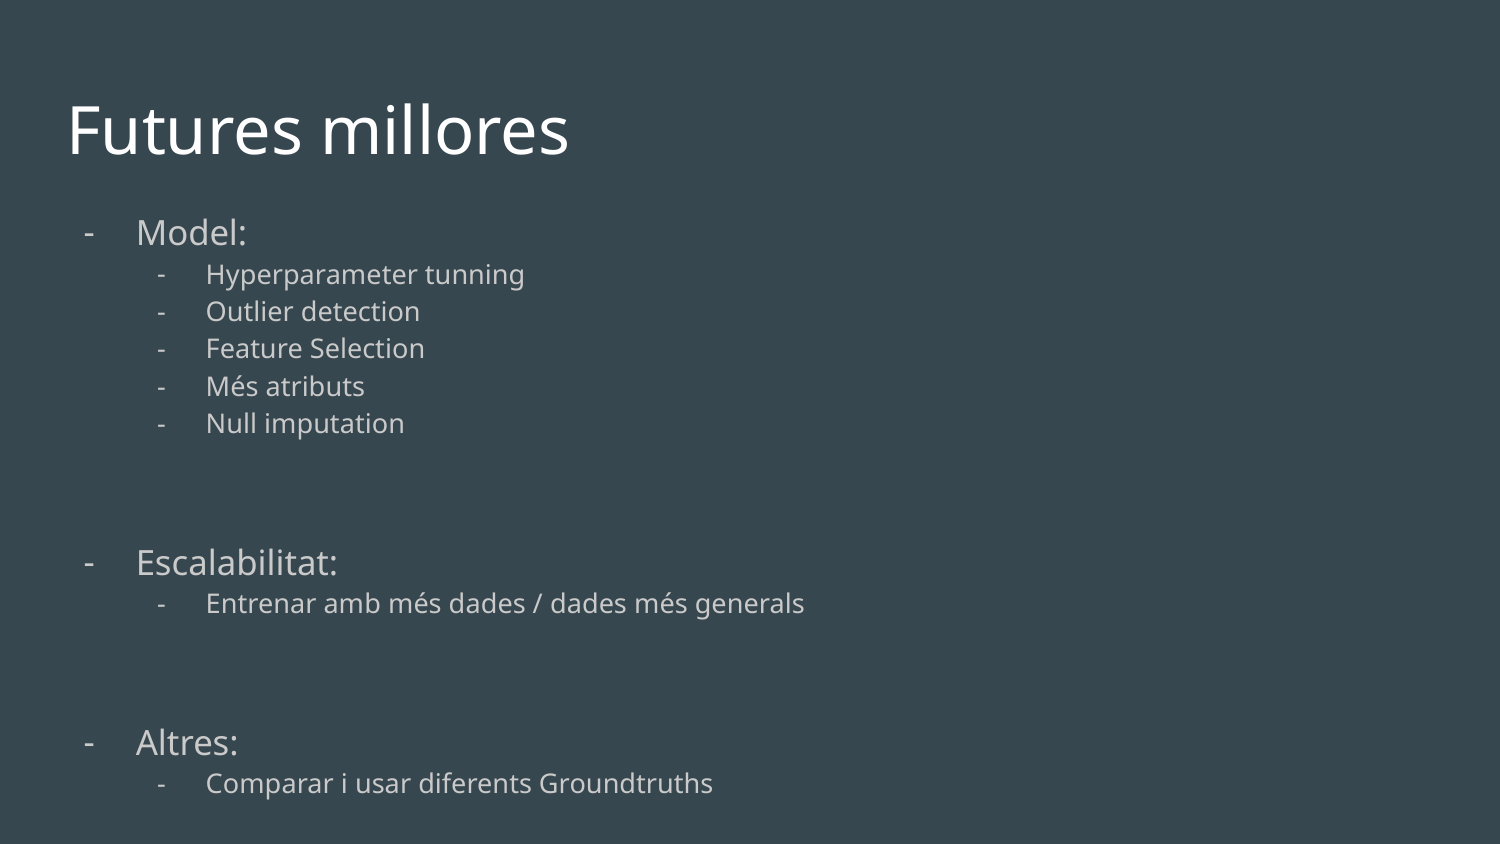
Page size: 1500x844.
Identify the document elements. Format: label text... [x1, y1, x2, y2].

title Futures millores [51, 72, 1449, 167]
list Model: Hyperparameter tunning Outlier detection Feature Selection Més atributs Null imputation Escalabilitat: Entrenar amb més dades / dades més generals Altres: Comparar i usar diferents Groundtruths [51, 189, 1449, 816]
